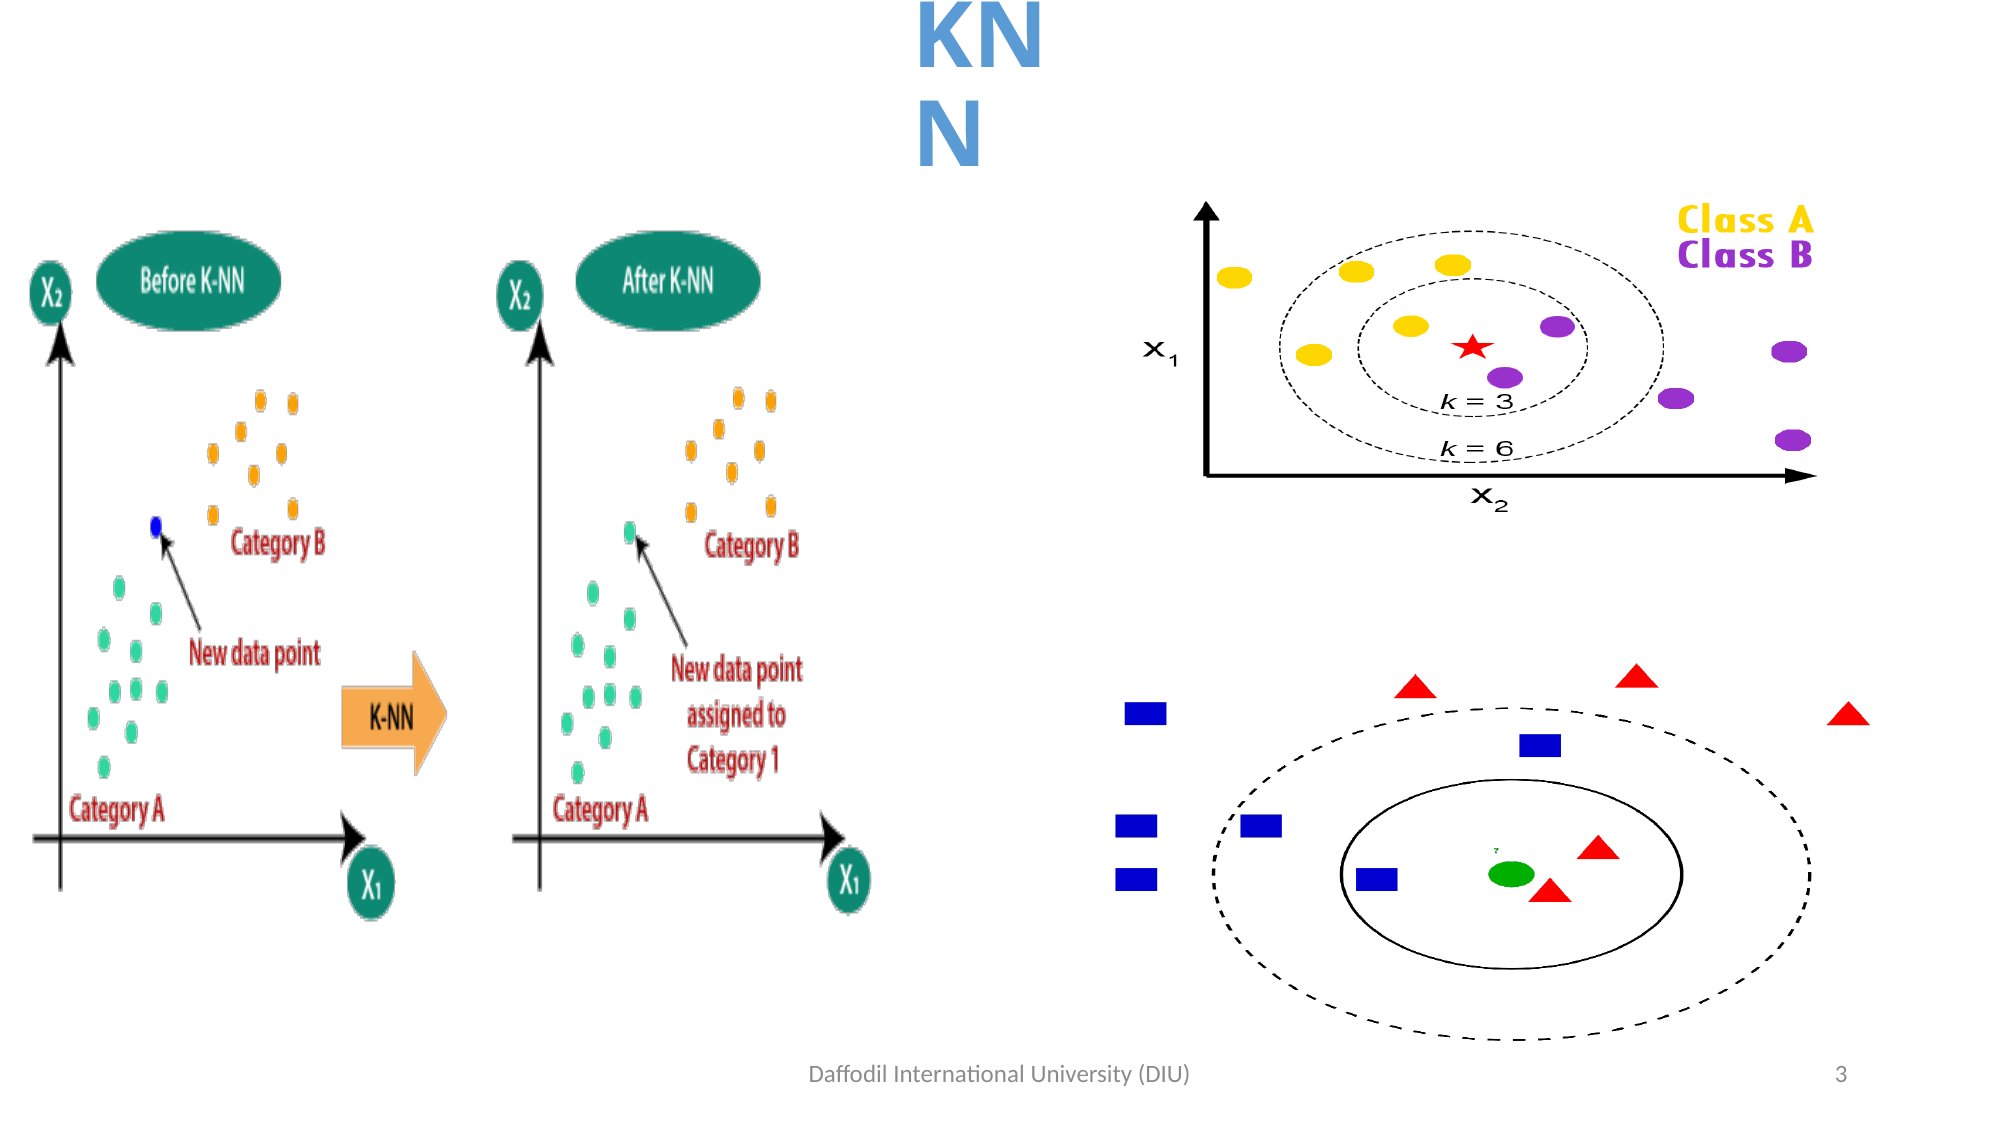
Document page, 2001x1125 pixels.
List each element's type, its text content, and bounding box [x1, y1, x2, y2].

footer Daffodil International University (DIU) [662, 1042, 1338, 1103]
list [23, 154, 874, 962]
picture [1112, 661, 1872, 1043]
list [1112, 179, 1863, 518]
title KNN [897, 23, 1103, 150]
slide_number 3 [1412, 1043, 1863, 1103]
